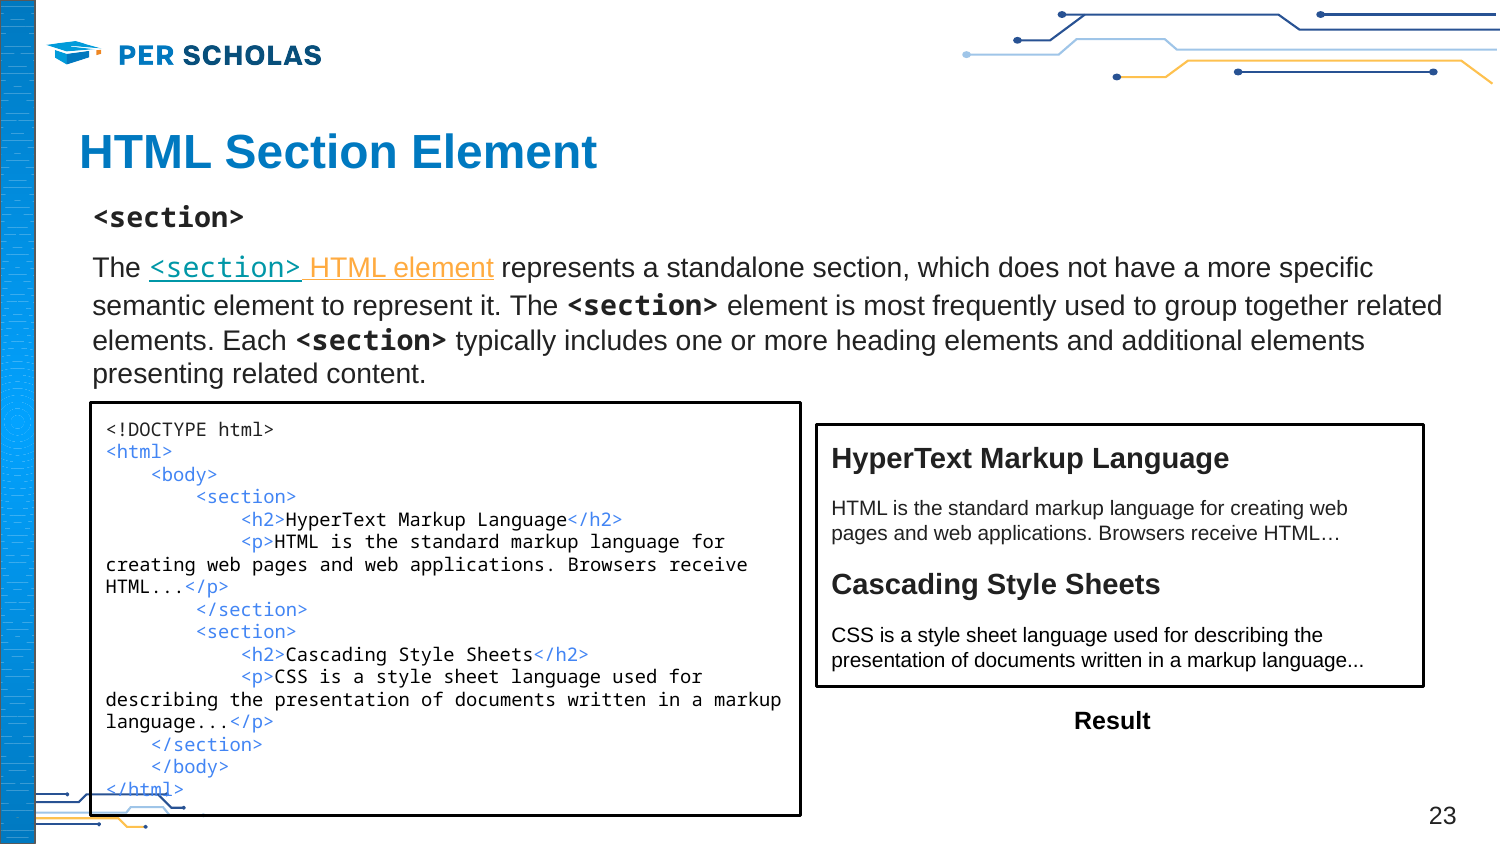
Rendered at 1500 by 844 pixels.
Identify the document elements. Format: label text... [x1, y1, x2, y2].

text_box <!DOCTYPE html> <html> <body> <section> <h2>HyperText Markup Language</h2> <p>HTML is the standard markup language for creating web pages and web applications. Browsers receive HTML...</p> </section> <section> <h2>Cascading Style Sheets</h2> <p>CSS is a style sheet language used for describing the presentation of documents written in a markup language...</p> </section> </body> </html> [90, 403, 801, 816]
text_box HyperText Markup Language HTML is the standard markup language for creating web pages and web applications. Browsers receive HTML… Cascading Style Sheets CSS is a style sheet language used for describing the presentation of documents written in a markup language... [816, 424, 1424, 687]
picture [36, 17, 339, 83]
list <section> The <section> HTML element represents a standalone section, which does not have a more specific semantic element to represent it. The <section> element is most frequently used to group together related elements. Each <section> typically includes one or more heading elements and additional elements presenting related content. [81, 187, 1479, 403]
slide_number ‹#› [1395, 768, 1491, 836]
text_box Result [816, 689, 1409, 750]
title HTML Section Element [67, 105, 1400, 193]
